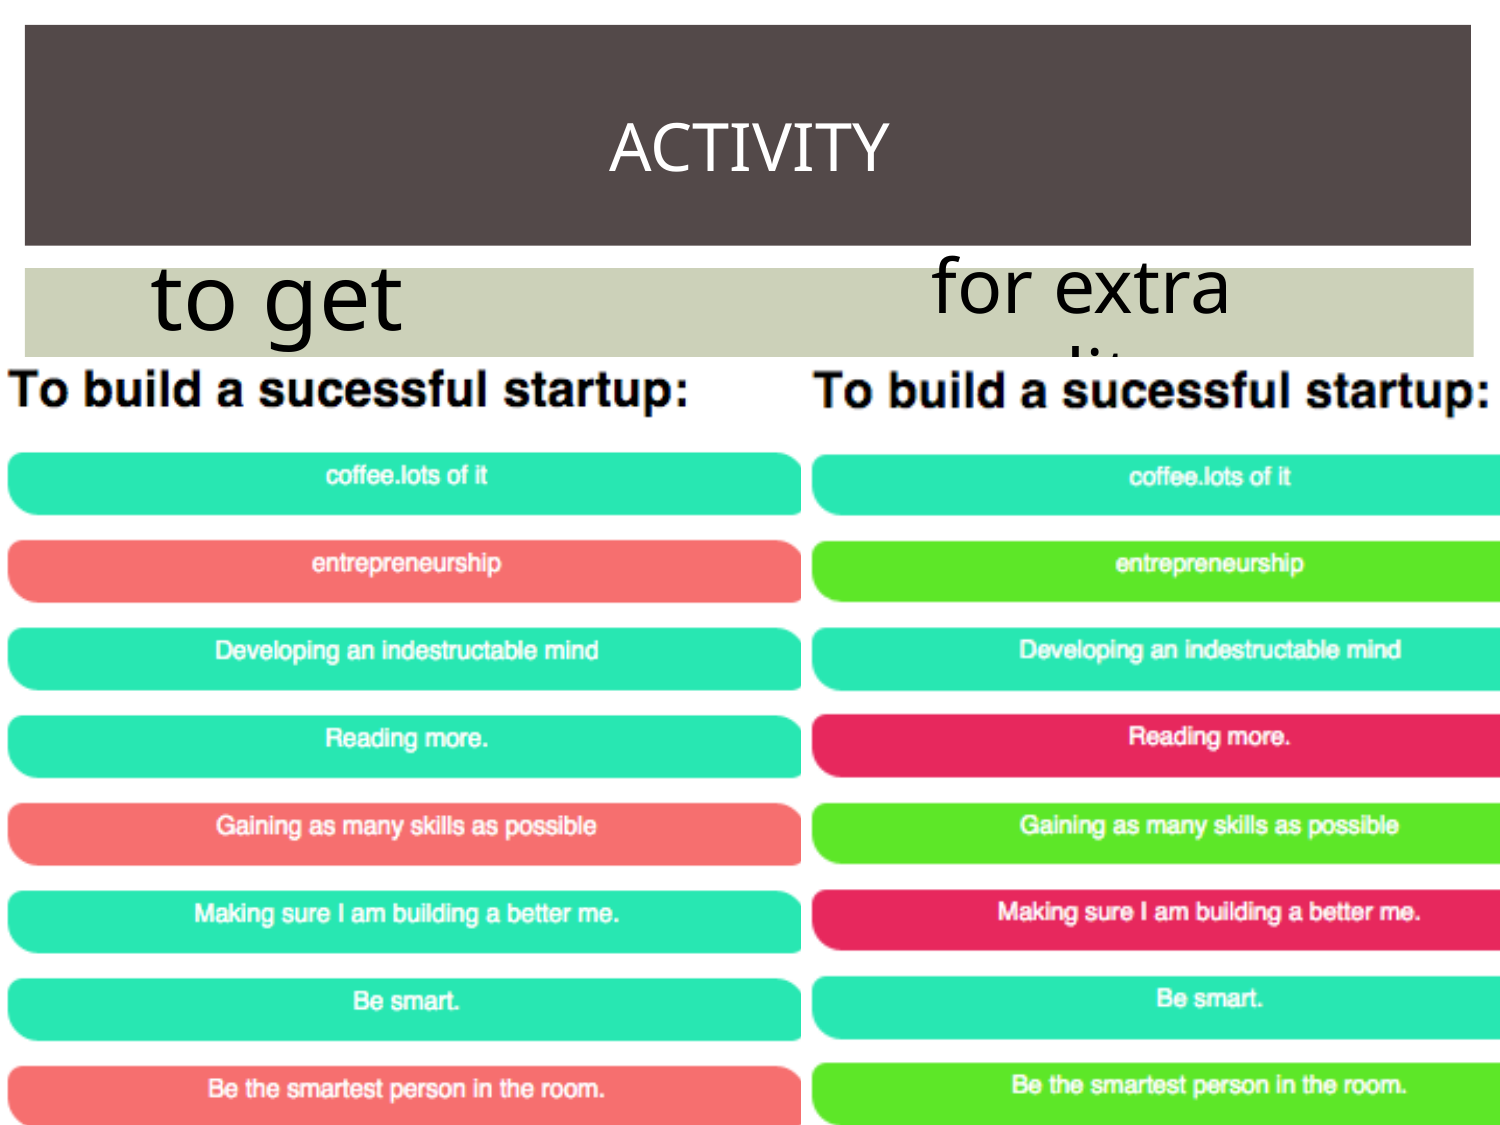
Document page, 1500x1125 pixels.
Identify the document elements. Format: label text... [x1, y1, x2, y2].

title ACTIVITY [62, 58, 1438, 232]
text_box for extra credit: [916, 231, 1438, 338]
picture [0, 357, 1500, 1125]
text_box to get credit: [135, 231, 662, 355]
